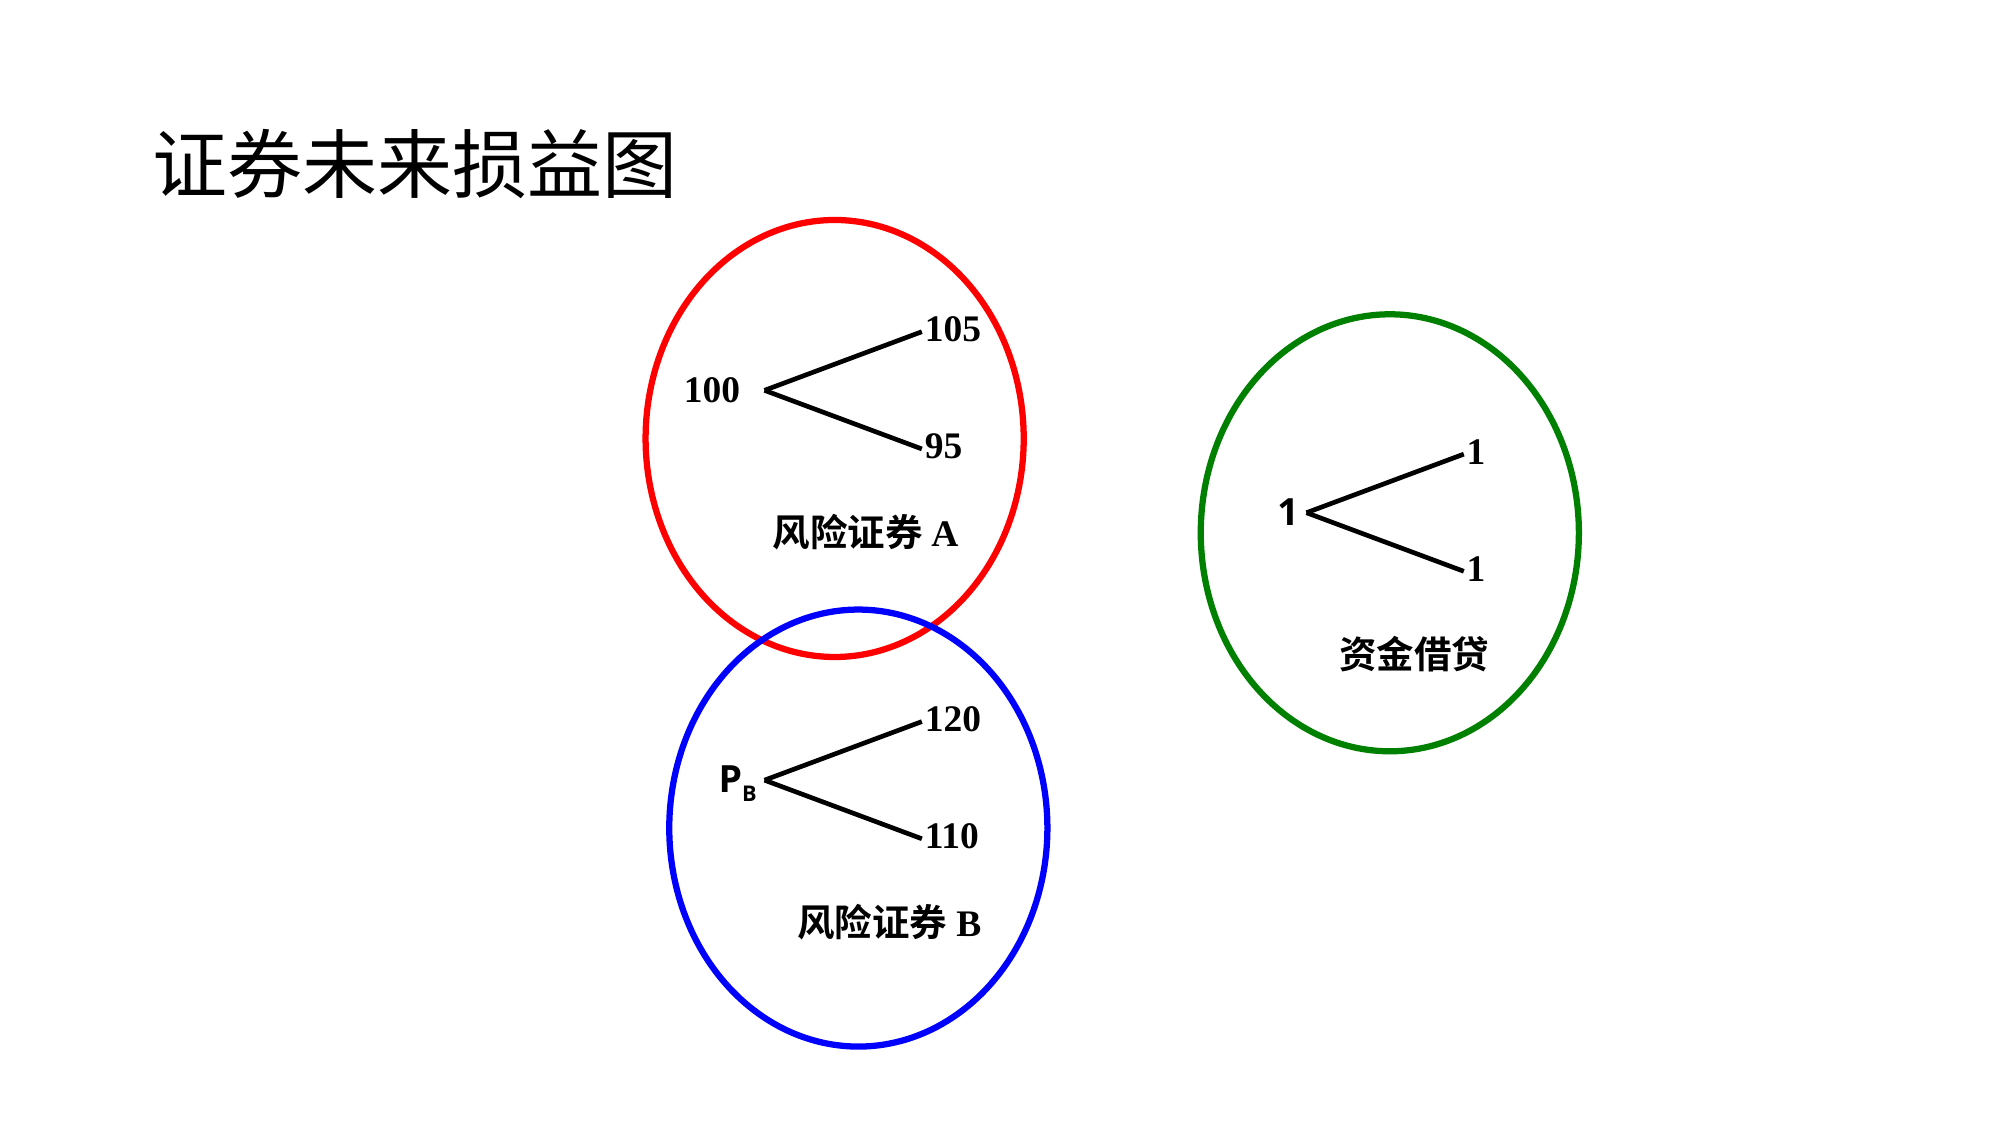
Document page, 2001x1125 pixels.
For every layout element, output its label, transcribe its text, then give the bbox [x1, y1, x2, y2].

text_box [681, 566, 989, 640]
text_box [705, 609, 1048, 1047]
text_box 1 [1555, 424, 1577, 484]
text_box 1 [1570, 571, 1577, 601]
text_box [645, 312, 680, 565]
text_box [680, 302, 1007, 566]
text_box [669, 755, 680, 901]
title 证券未来损益图 [137, 59, 1863, 278]
text_box 资金借贷 [1523, 676, 1534, 689]
text_box [1007, 348, 1024, 529]
text_box [1200, 314, 1579, 752]
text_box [680, 692, 1001, 956]
text_box [687, 219, 983, 302]
